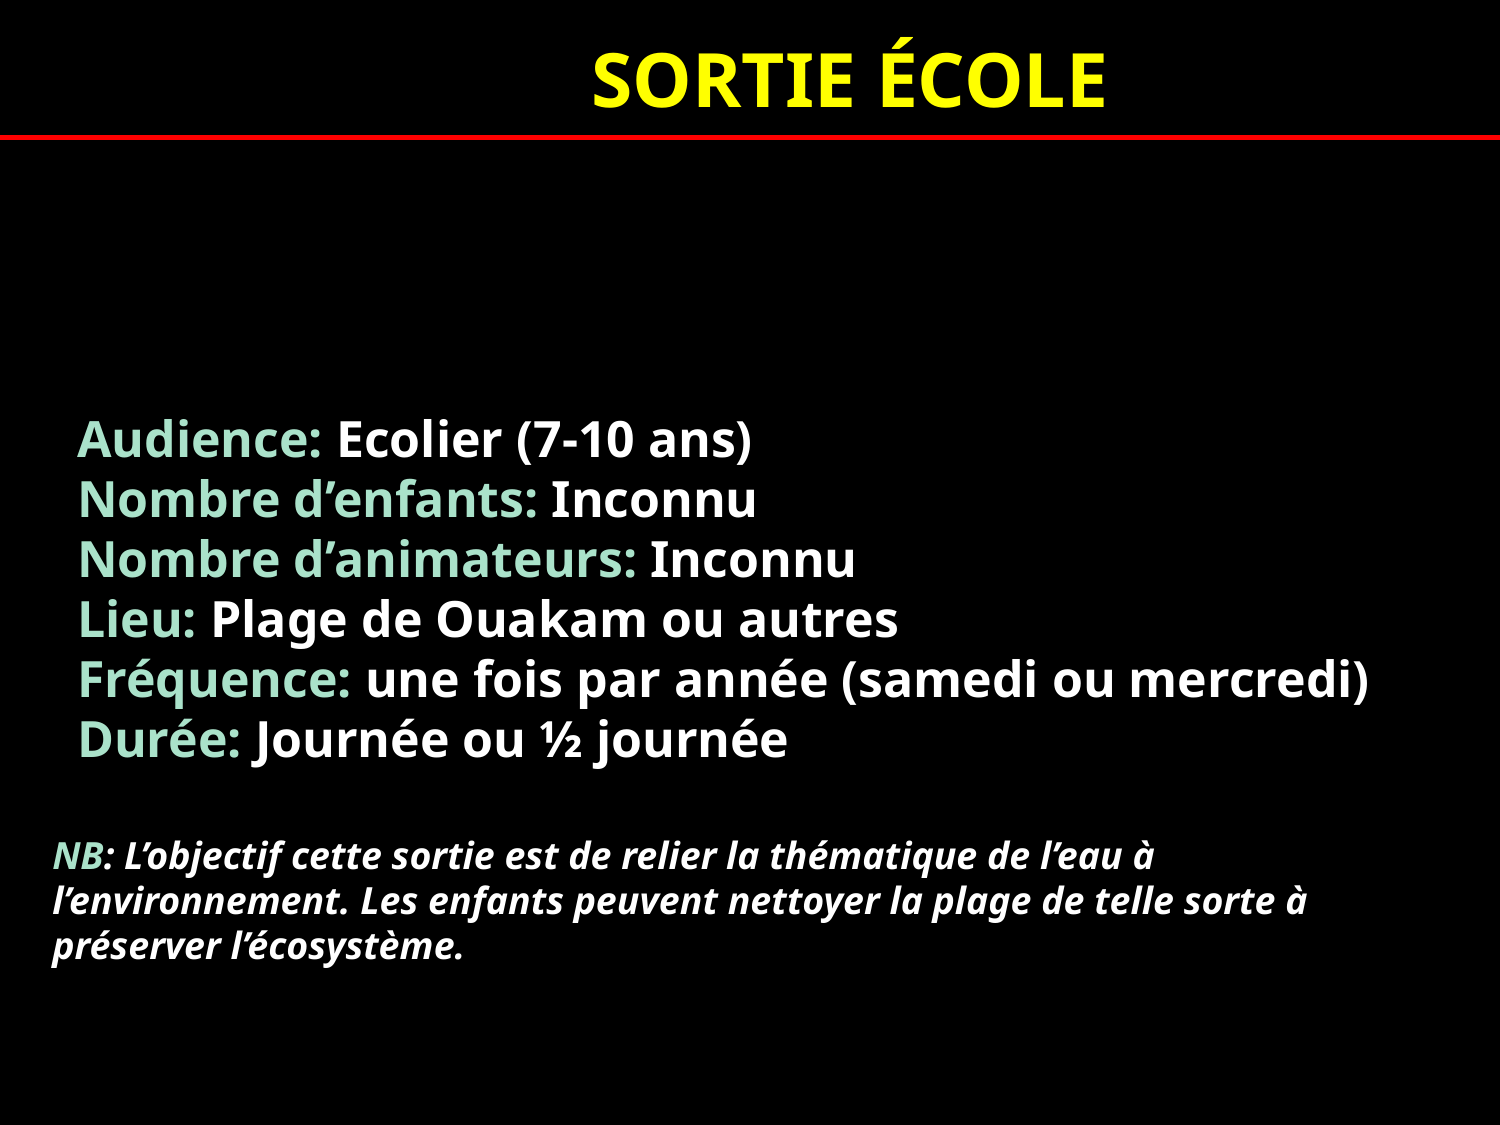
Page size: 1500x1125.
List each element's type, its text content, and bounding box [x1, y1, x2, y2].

text_box SORTIE ÉCOLE [576, 24, 1124, 130]
text_box NB: L’objectif cette sortie est de relier la thématique de l’eau à l’environnement. Les enfants peuvent nettoyer la plage de telle sorte à préserver l’écosystème. [37, 824, 1475, 975]
text_box Audience: Ecolier (7-10 ans) Nombre d’enfants: Inconnu Nombre d’animateurs: Inconnu Lieu: Plage de Ouakam ou autres Fréquence: une fois par année (samedi ou mercredi) Durée: Journée ou ½ journée [62, 399, 1438, 824]
